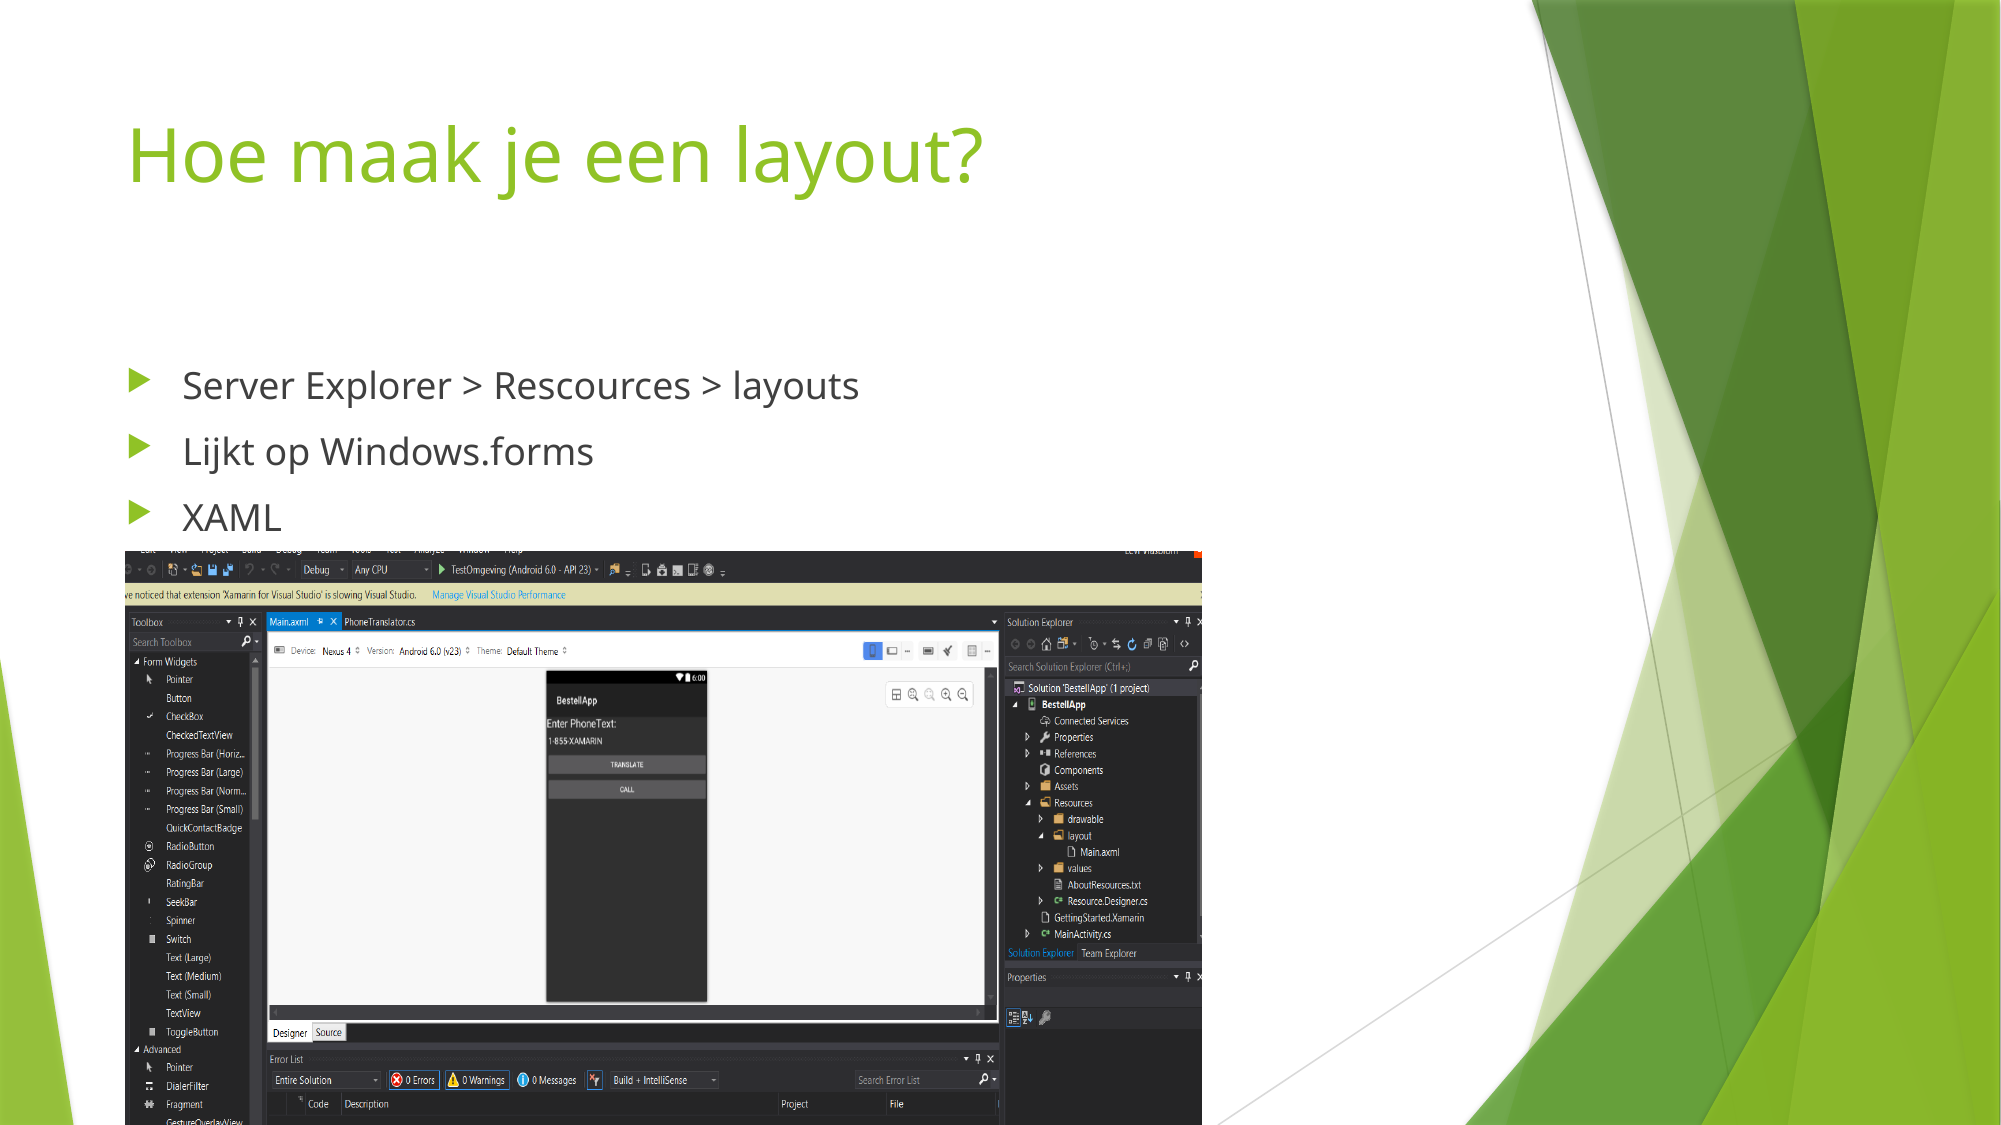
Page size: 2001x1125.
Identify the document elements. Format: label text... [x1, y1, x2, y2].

title Hoe maak je een layout? [111, 99, 1522, 317]
list Server Explorer > Rescources > layouts Lijkt op Windows.forms XAML [111, 354, 1522, 992]
picture [124, 551, 1202, 1125]
